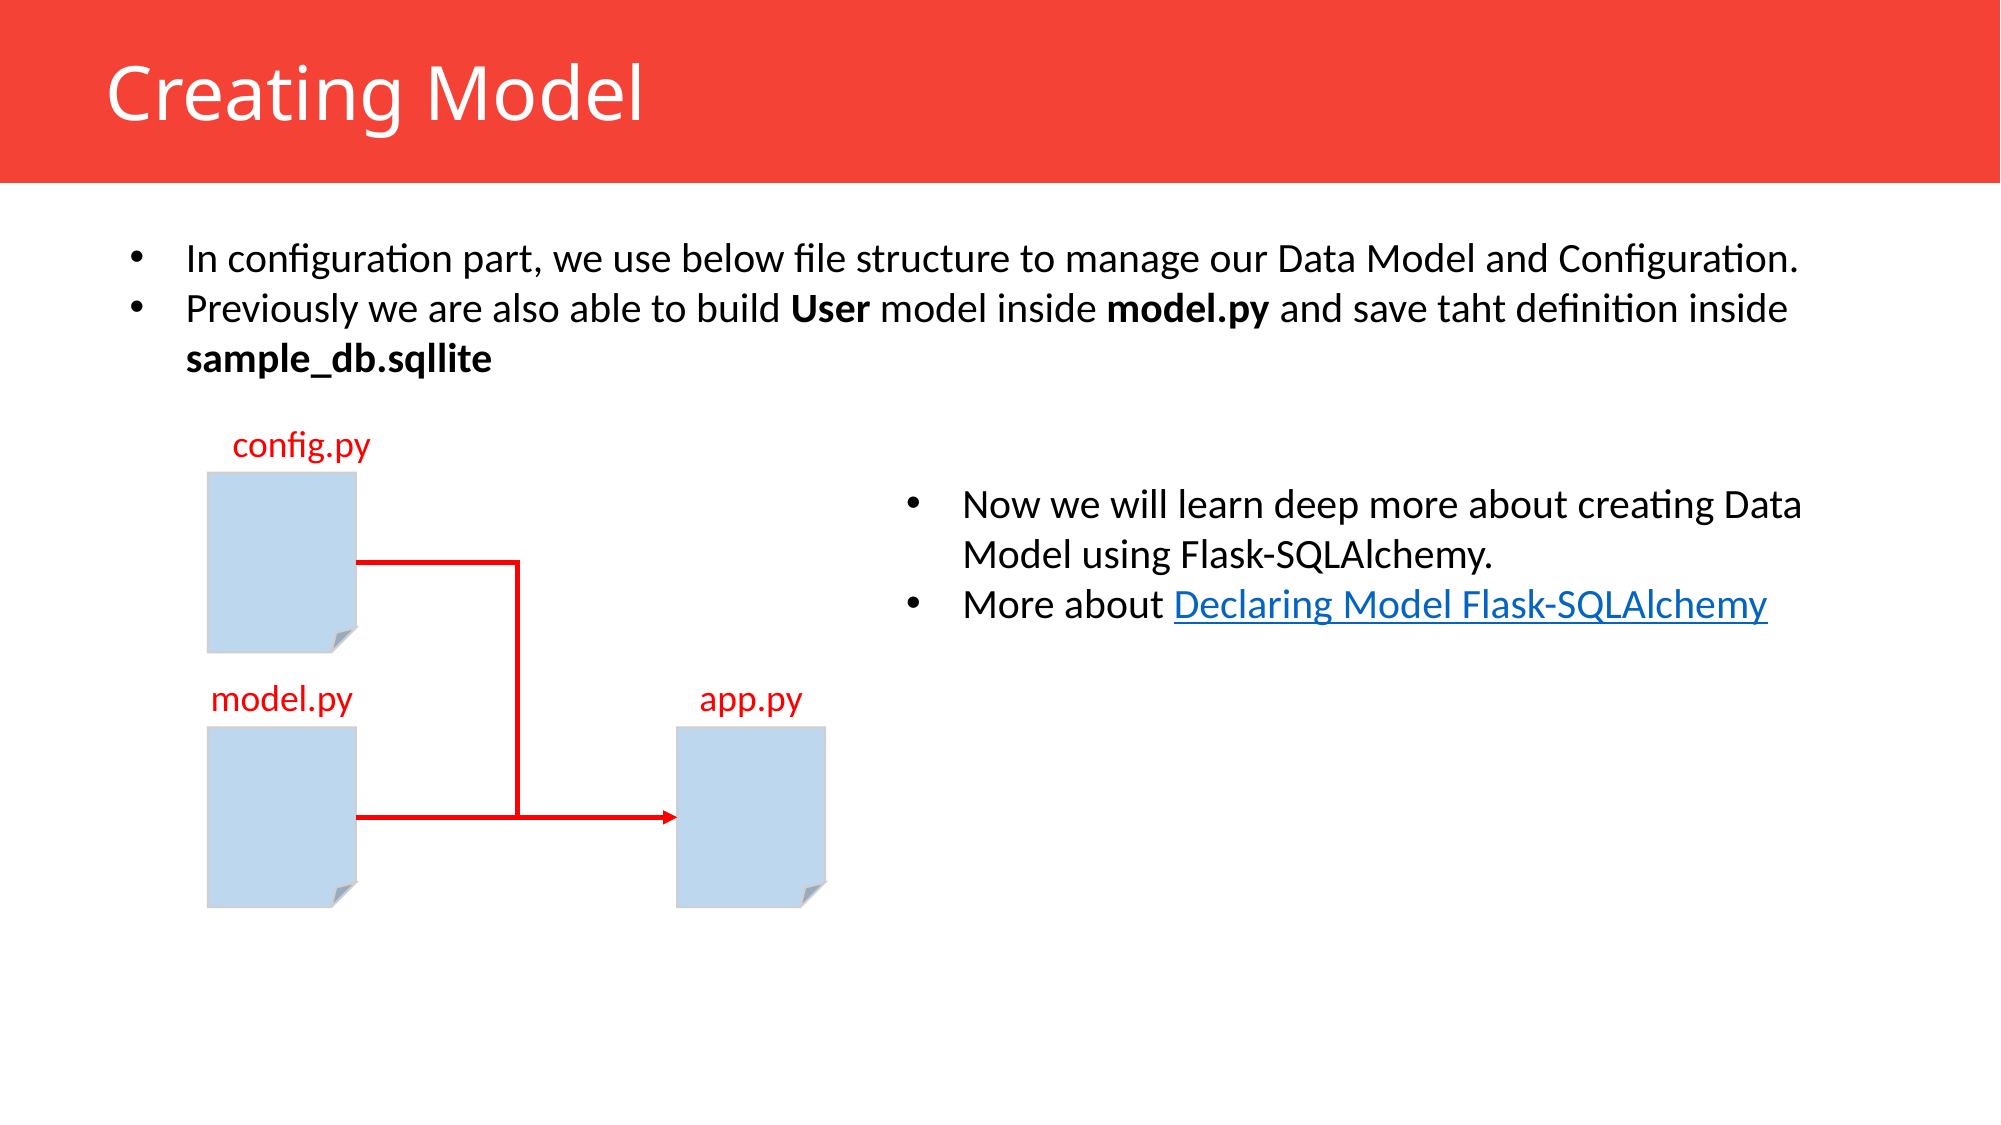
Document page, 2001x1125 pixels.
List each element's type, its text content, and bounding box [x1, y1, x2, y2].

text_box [188, 412, 845, 907]
text_box Creating Model [90, 37, 662, 143]
text_box Now we will learn deep more about creating Data Model using Flask-SQLAlchemy. More about Declaring Model Flask-SQLAlchemy [891, 469, 1928, 635]
text_box [0, 0, 2000, 184]
text_box In configuration part, we use below file structure to manage our Data Model and Configuration. Previously we are also able to build User model inside model.py and save taht definition inside sample_db.sqllite [114, 223, 1910, 389]
